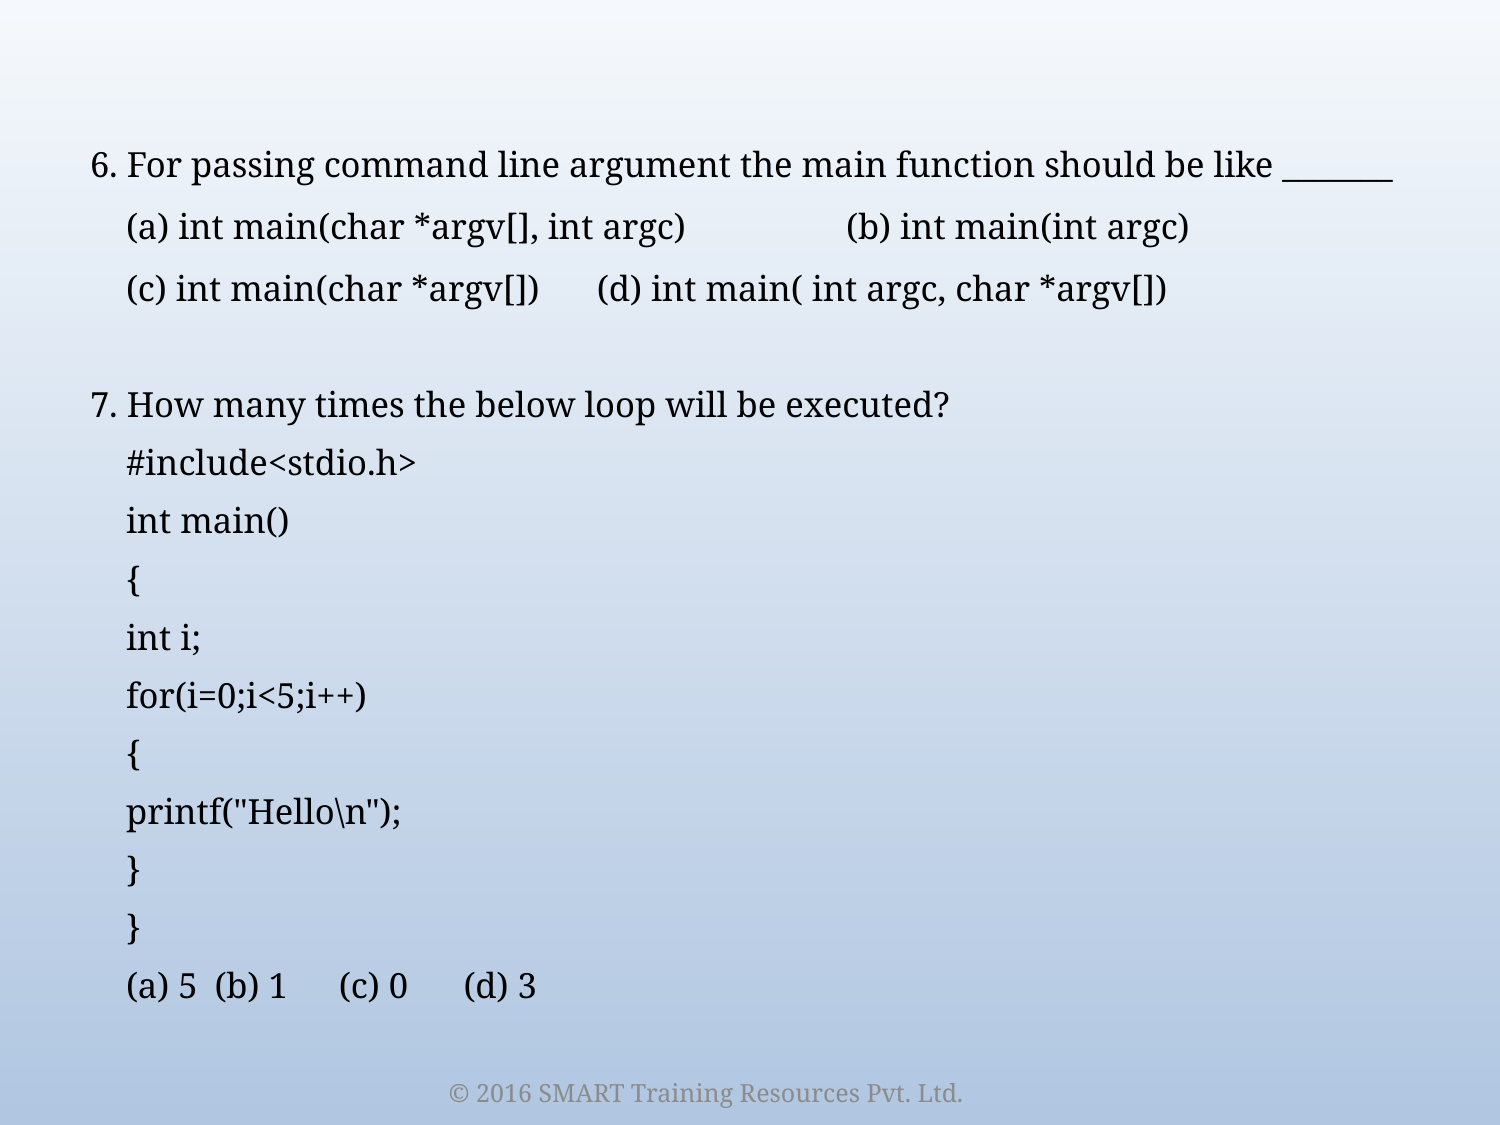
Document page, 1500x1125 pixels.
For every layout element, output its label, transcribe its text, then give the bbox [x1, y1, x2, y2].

list 6. For passing command line argument the main function should be like _______ (a) int main(char *argv[], int argc) (b) int main(int argc) (c) int main(char *argv[]) (d) int main( int argc, char *argv[]) 7. How many times the below loop will be executed? #include<stdio.h> int main() { int i; for(i=0;i<5;i++) { printf("Hello\n"); } } (a) 5 (b) 1 (c) 0 (d) 3 [75, 114, 1425, 1028]
footer © 2016 SMART Training Resources Pvt. Ltd. [112, 1062, 1300, 1123]
